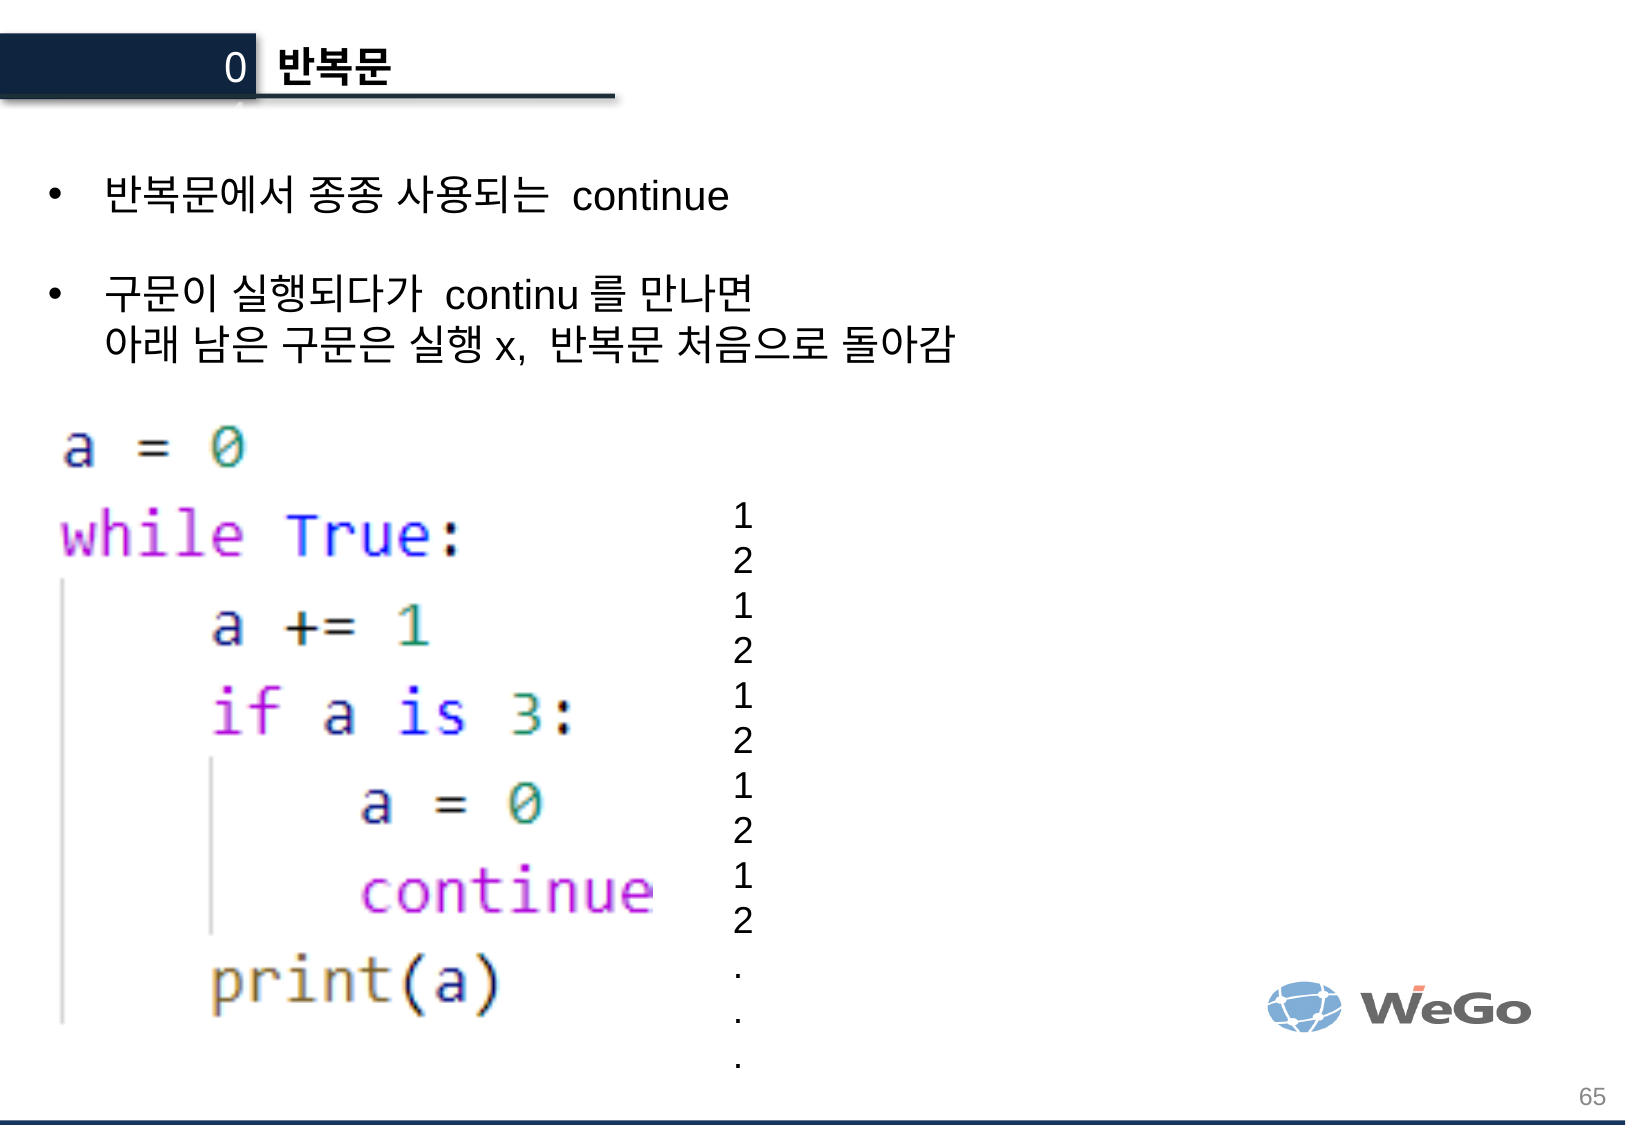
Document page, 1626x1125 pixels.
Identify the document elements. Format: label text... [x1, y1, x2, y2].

picture [32, 420, 653, 1030]
text_box 1 2 1 2 1 2 1 2 1 2 . . . [717, 483, 1460, 1084]
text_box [0, 33, 263, 95]
text_box 반복문에서 종종 사용되는 continue 구문이 실행되다가 continu를 만나면 아래 남은 구문은 실행x, 반복문 처음으로 돌아감 [32, 160, 1344, 476]
text_box 반복문 [263, 33, 1132, 99]
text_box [1460, 975, 1544, 1037]
slide_number 65 [1242, 1065, 1622, 1125]
